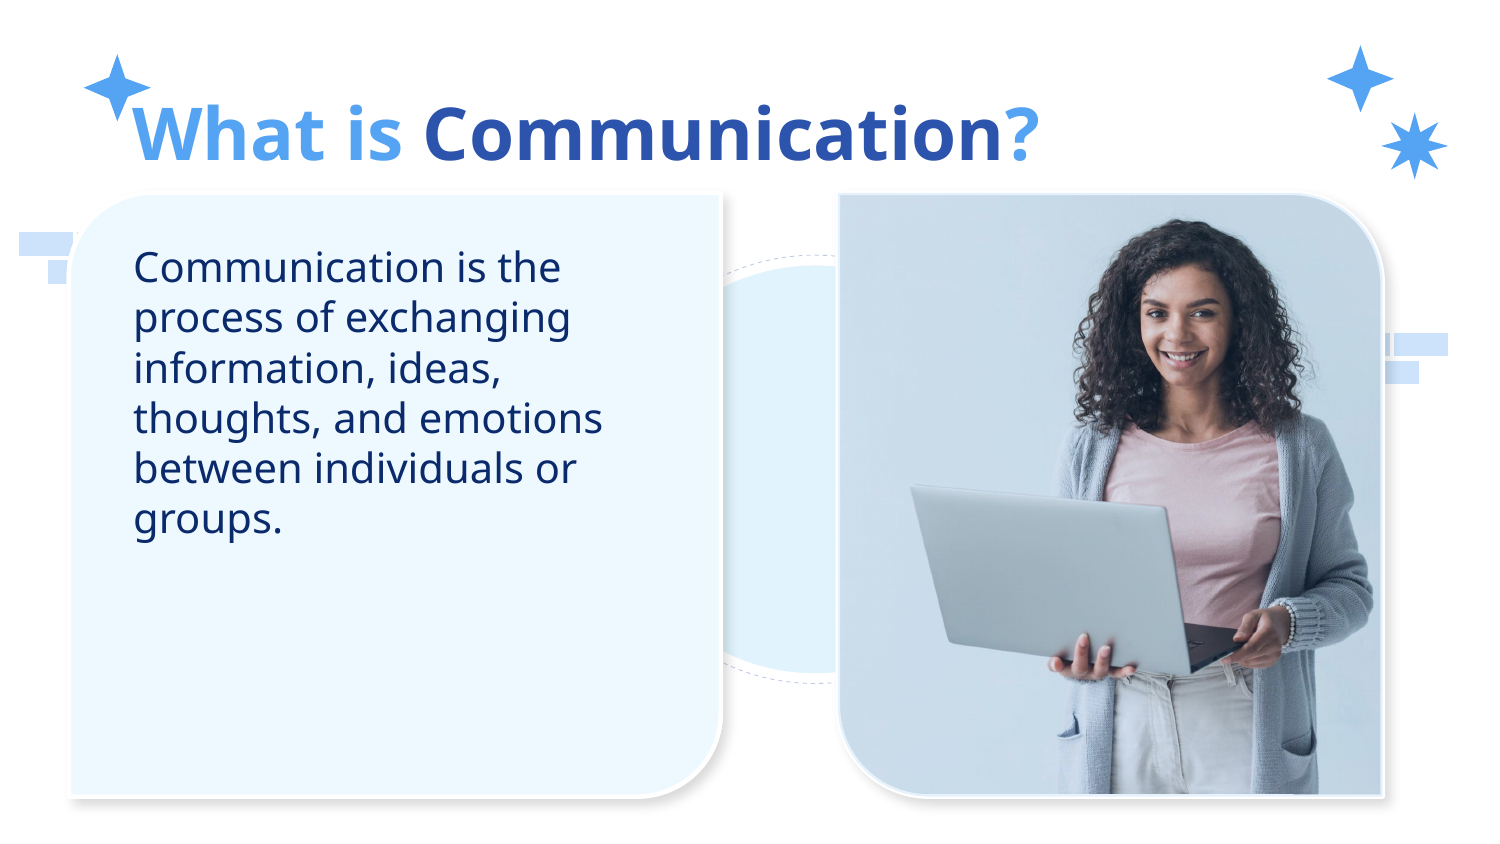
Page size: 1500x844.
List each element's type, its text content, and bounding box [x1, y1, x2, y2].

text_box [1326, 45, 1394, 113]
picture [837, 192, 1383, 797]
list Communication is the process of exchanging information, ideas, thoughts, and emotions between individuals or groups. [118, 226, 664, 756]
title What is Communication? [117, 72, 1383, 167]
text_box [68, 192, 721, 797]
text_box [18, 232, 132, 285]
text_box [1388, 306, 1449, 385]
text_box [1381, 112, 1449, 180]
text_box [83, 54, 151, 122]
